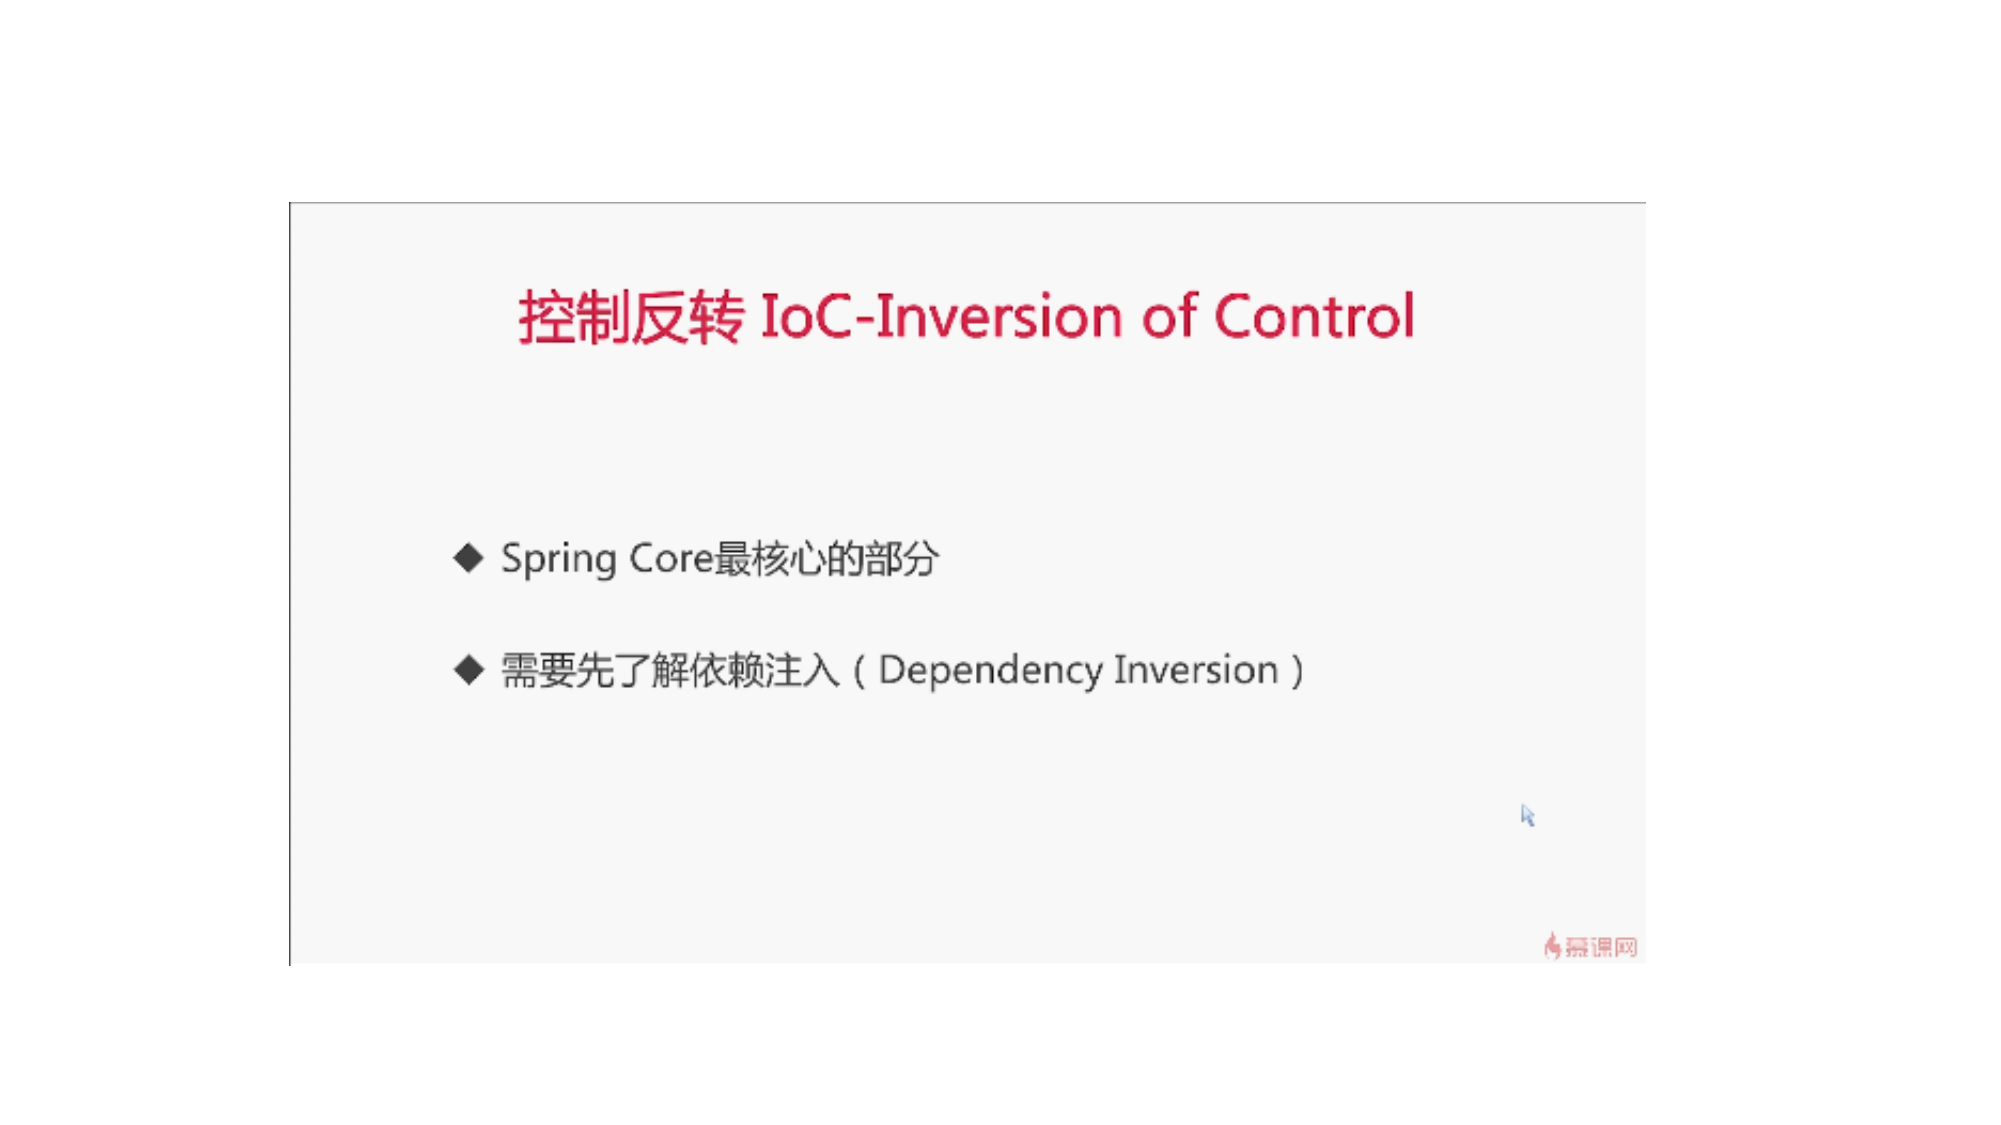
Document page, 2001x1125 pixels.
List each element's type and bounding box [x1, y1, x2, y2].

picture [289, 202, 1646, 966]
